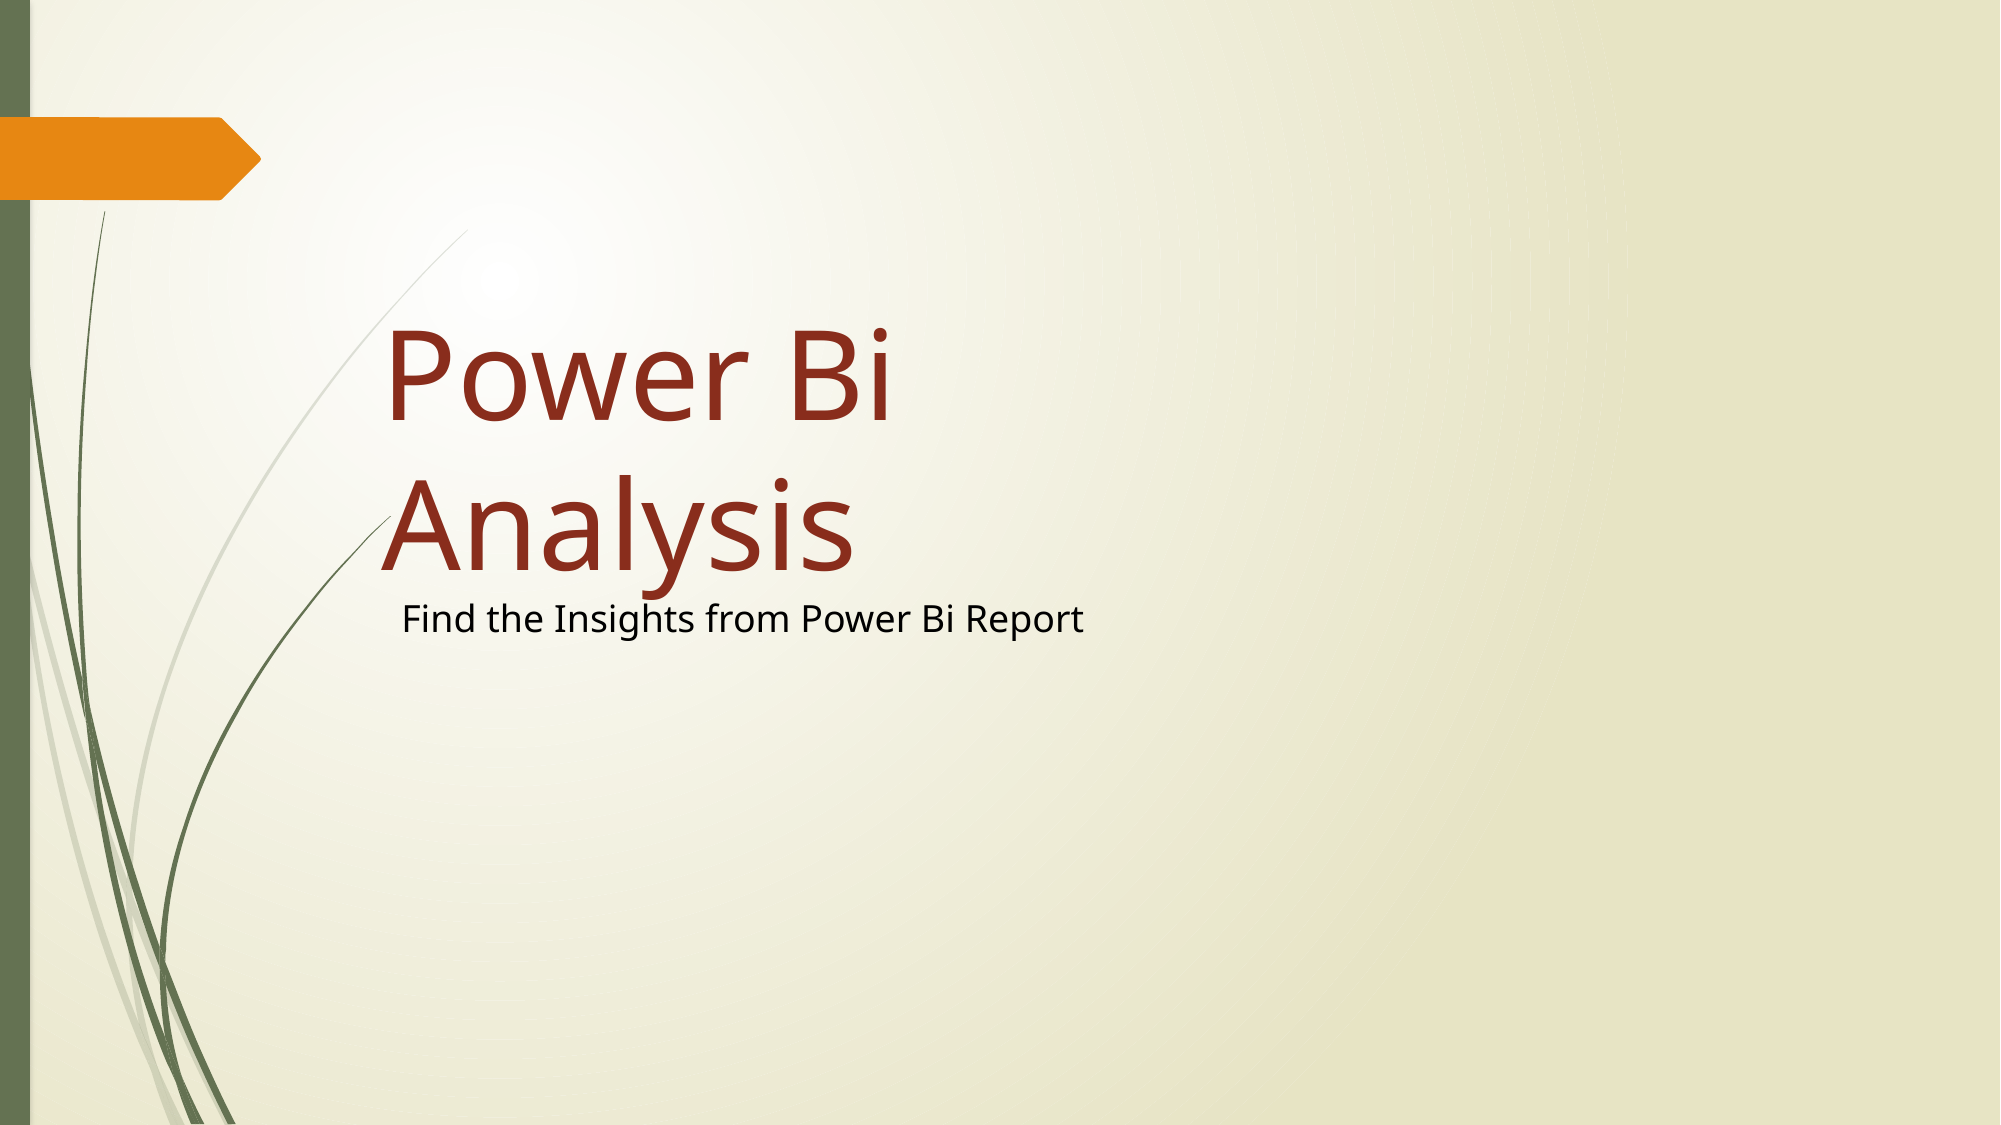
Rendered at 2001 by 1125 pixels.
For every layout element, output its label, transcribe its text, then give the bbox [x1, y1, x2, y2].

text_box Power Bi Analysis Find the Insights from Power Bi Report [367, 287, 1367, 648]
